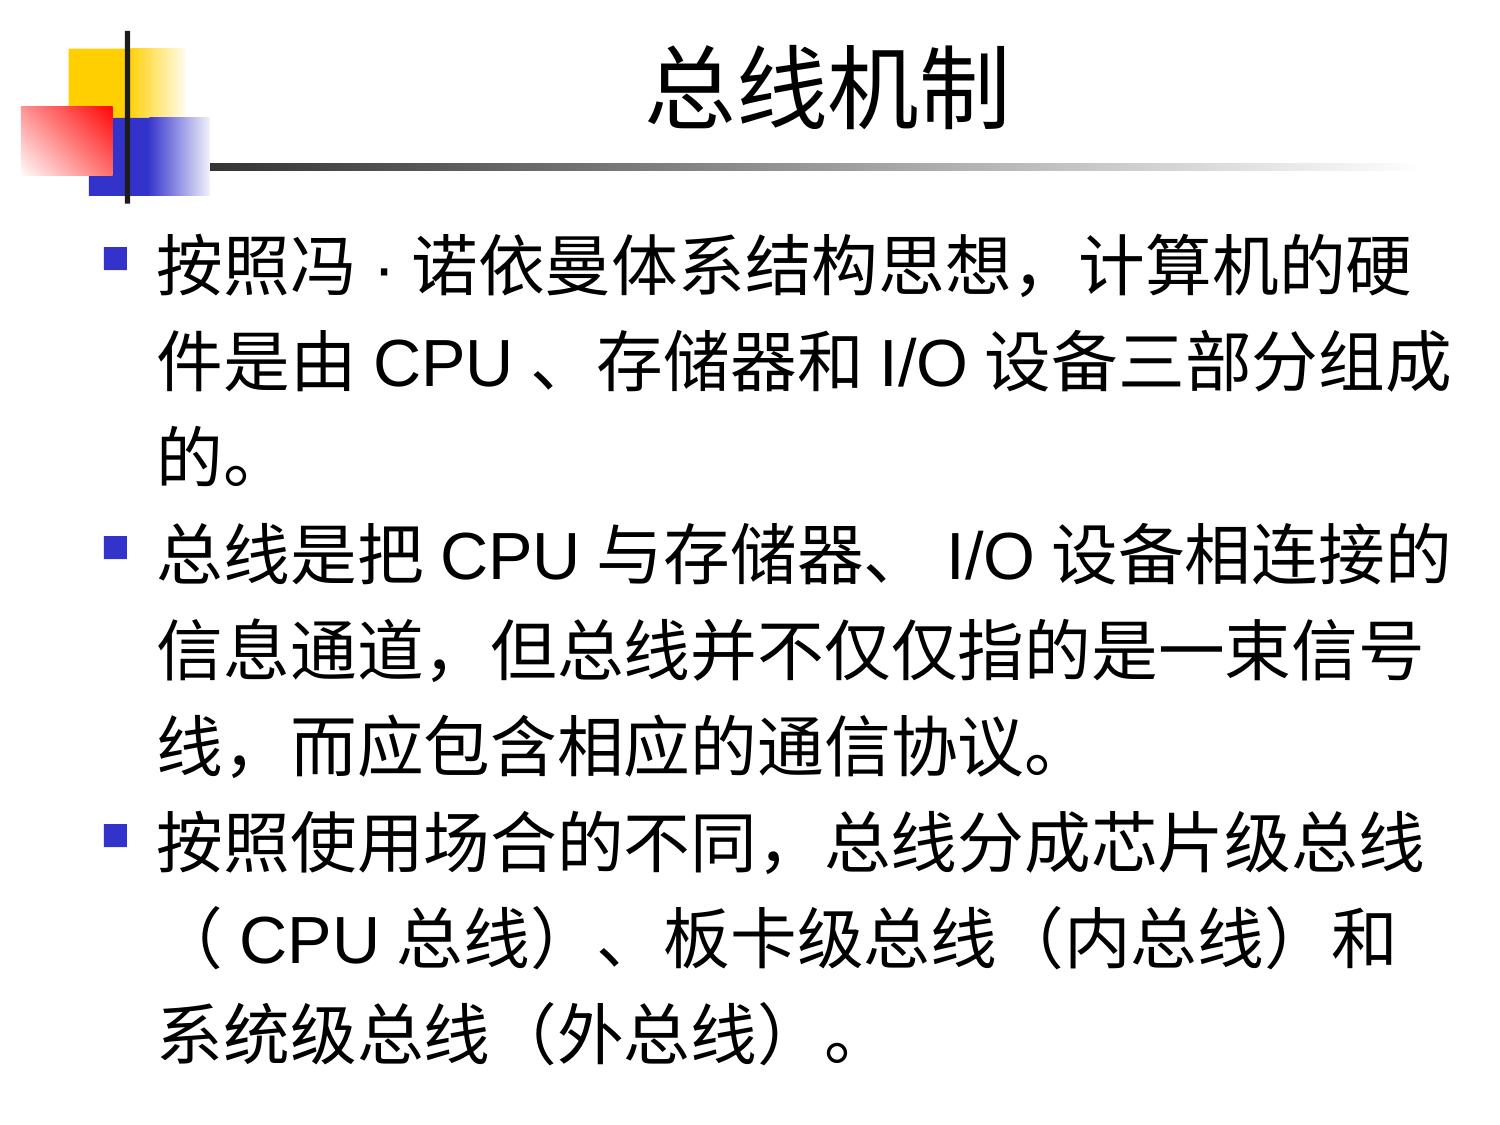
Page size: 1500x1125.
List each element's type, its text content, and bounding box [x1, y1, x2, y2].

list 按照冯·诺依曼体系结构思想，计算机的硬件是由CPU、存储器和I/O设备三部分组成的。 总线是把CPU与存储器、I/O设备相连接的信息通道，但总线并不仅仅指的是一束信号线，而应包含相应的通信协议。 按照使用场合的不同，总线分成芯片级总线（CPU总线）、板卡级总线（内总线）和系统级总线（外总线）。 [85, 200, 1470, 1058]
title 总线机制 [188, 0, 1468, 149]
